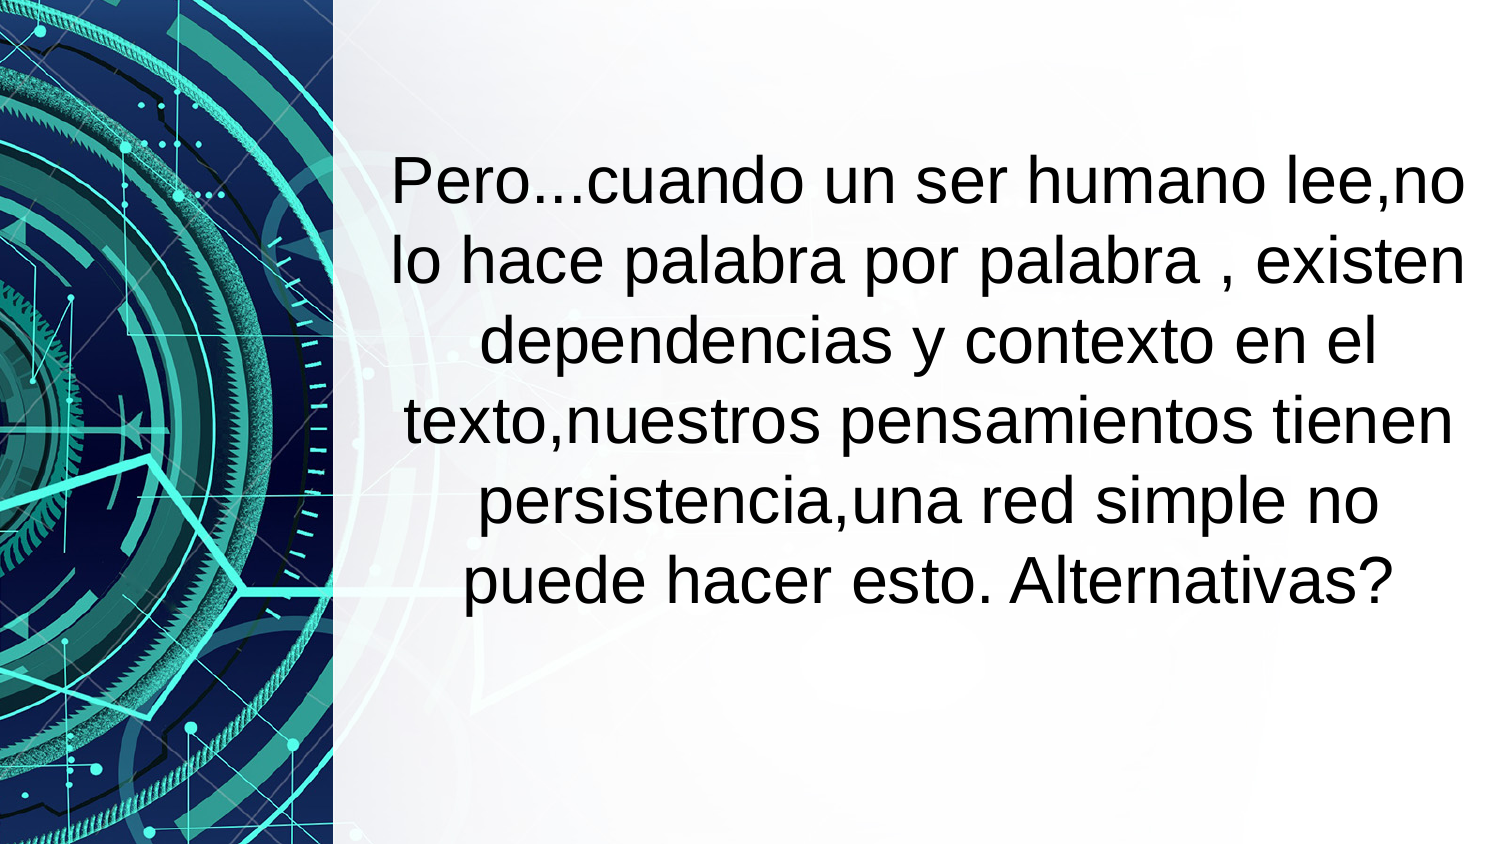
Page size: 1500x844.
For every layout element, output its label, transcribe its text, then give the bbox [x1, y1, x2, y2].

text_box Pero...cuando un ser humano lee,no lo hace palabra por palabra , existen dependencias y contexto en el texto,nuestros pensamientos tienen persistencia,una red simple no puede hacer esto. Alternativas? [382, 21, 1477, 733]
picture [0, 0, 1500, 844]
